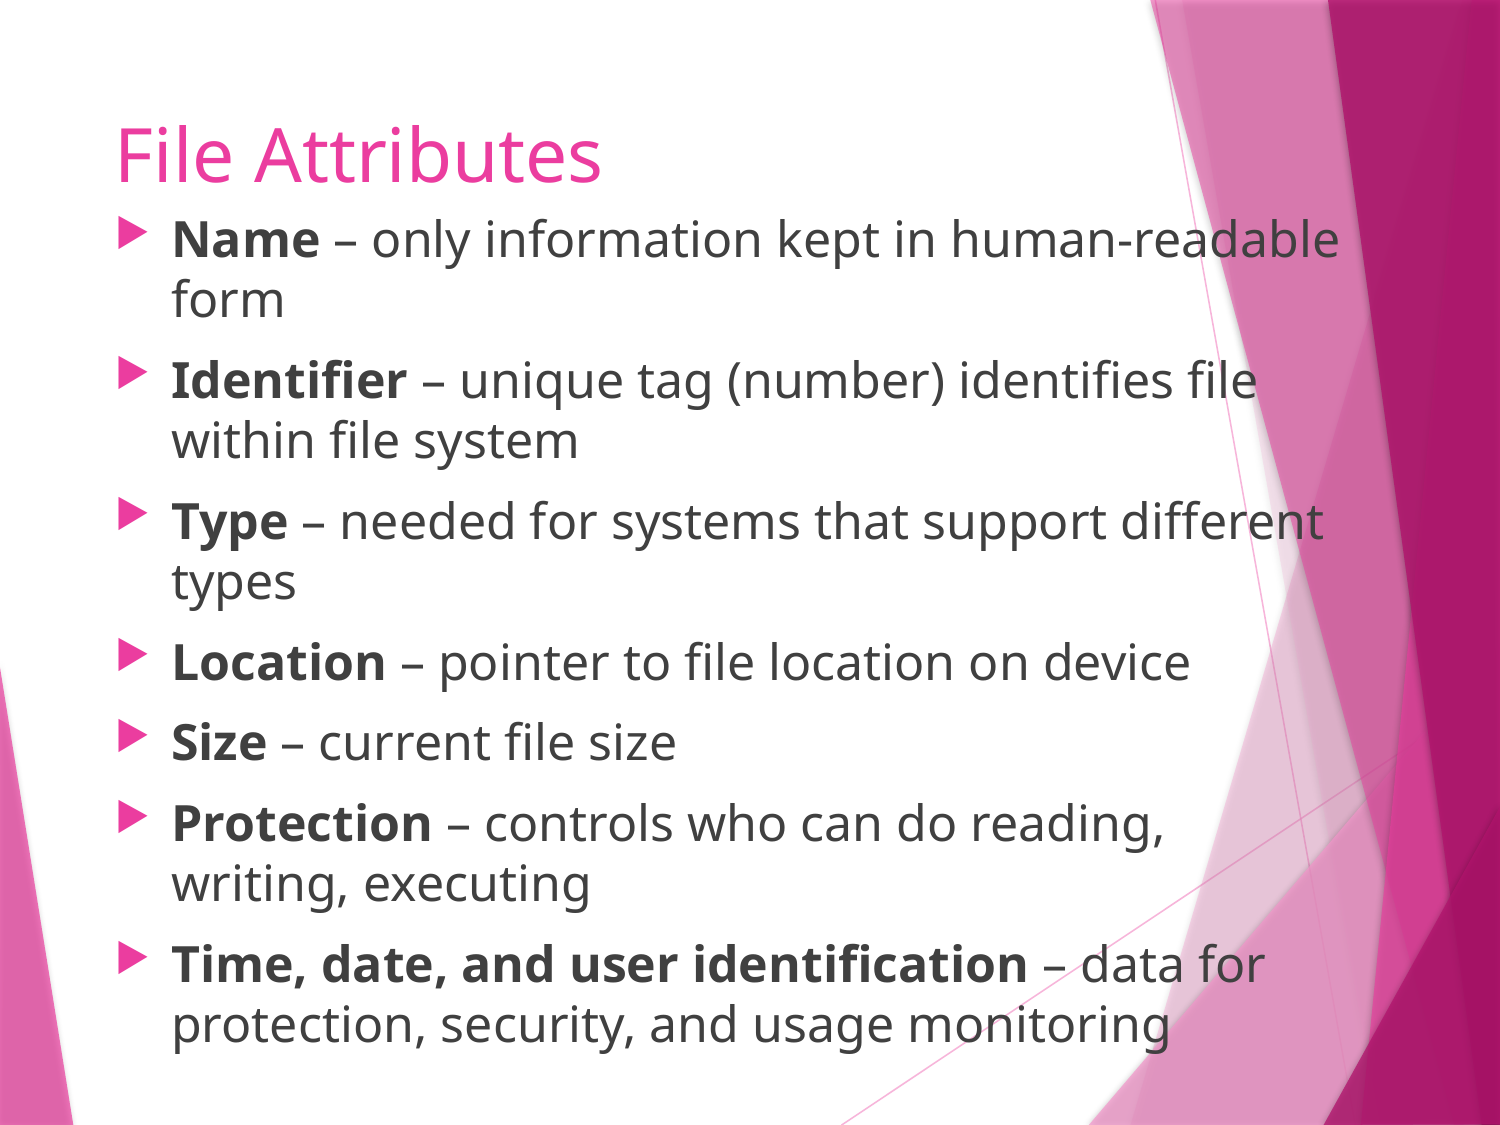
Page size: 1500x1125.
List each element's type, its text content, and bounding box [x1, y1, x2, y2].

list Name – only information kept in human-readable form Identifier – unique tag (number) identifies file within file system Type – needed for systems that support different types Location – pointer to file location on device Size – current file size Protection – controls who can do reading, writing, executing Time, date, and user identification – data for protection, security, and usage monitoring [99, 200, 1364, 1041]
title File Attributes [99, 99, 1142, 200]
